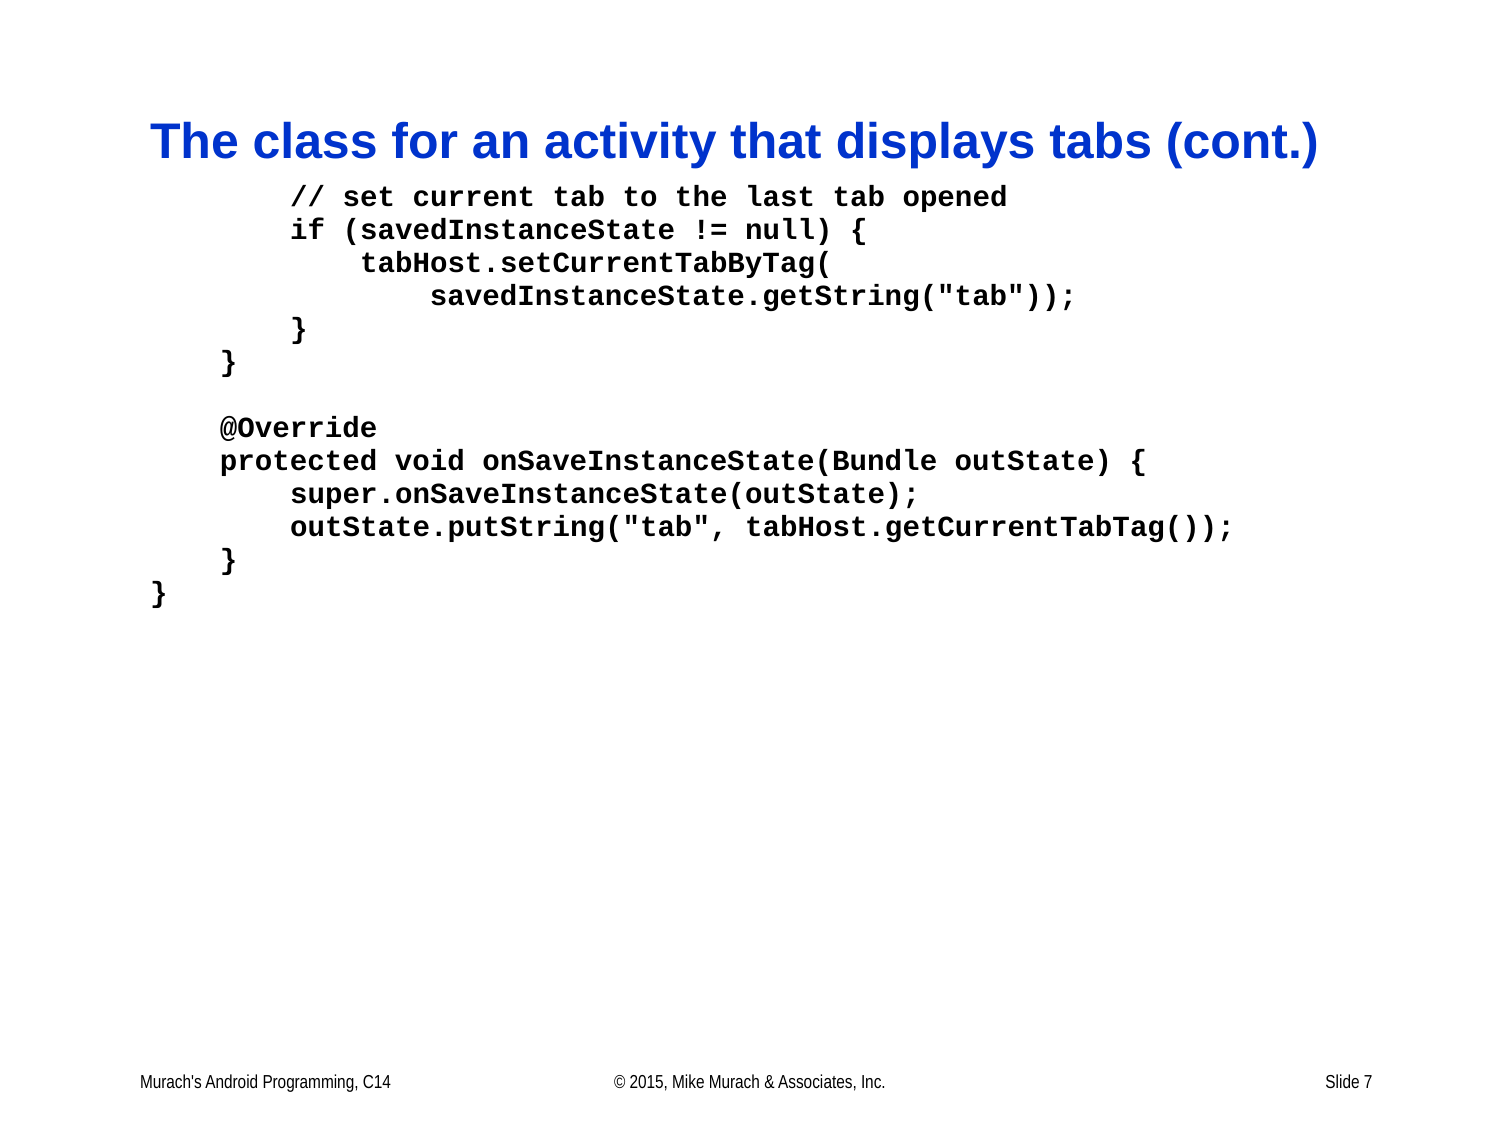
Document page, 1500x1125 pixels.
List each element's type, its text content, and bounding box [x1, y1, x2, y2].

slide_number Slide 7 [1074, 1025, 1388, 1100]
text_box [149, 112, 1375, 681]
slide_number Murach's Android Programming, C14 [125, 1025, 450, 1100]
footer © 2015, Mike Murach & Associates, Inc. [474, 1025, 1025, 1100]
